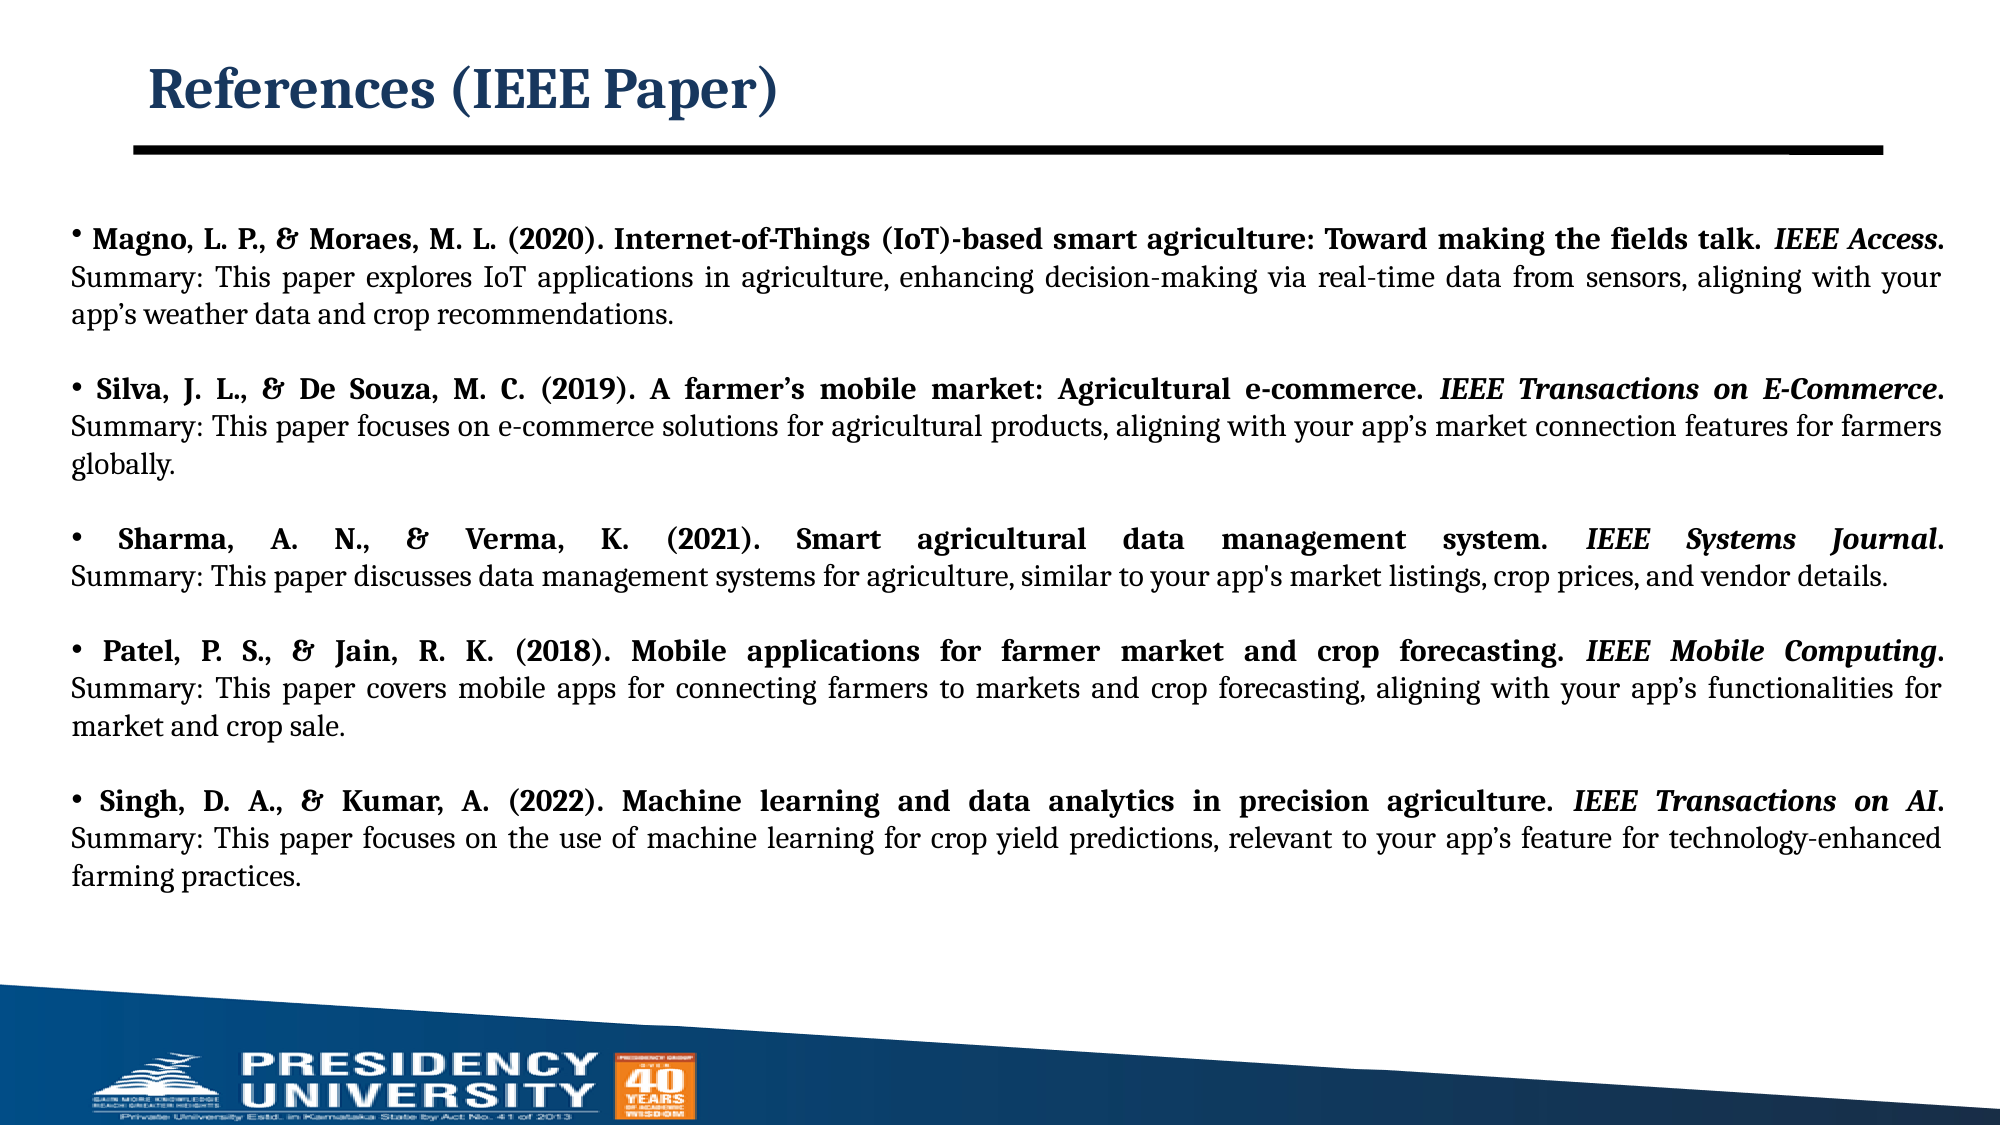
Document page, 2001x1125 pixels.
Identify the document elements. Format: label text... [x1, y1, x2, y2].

picture [0, 982, 2000, 1125]
list Magno, L. P., & Moraes, M. L. (2020). Internet-of-Things (IoT)-based smart agriculture: Toward making the fields talk. IEEE Access. Summary: This paper explores IoT applications in agriculture, enhancing decision-making via real-time data from sensors, aligning with your app’s weather data and crop recommendations. Silva, J. L., & De Souza, M. C. (2019). A farmer’s mobile market: Agricultural e-commerce. IEEE Transactions on E-Commerce. Summary: This paper focuses on e-commerce solutions for agricultural products, aligning with your app’s market connection features for farmers globally. Sharma, A. N., & Verma, K. (2021). Smart agricultural data management system. IEEE Systems Journal. Summary: This paper discusses data management systems for agriculture, similar to your app's market listings, crop prices, and vendor details. Patel, P. S., & Jain, R. K. (2018). Mobile applications for farmer market and crop forecasting. IEEE Mobile Computing. Summary: This paper covers mobile apps for connecting farmers to markets and crop forecasting, aligning with your app’s functionalities for market and crop sale. Singh, D. A., & Kumar, A. (2022). Machine learning and data analytics in precision agriculture. IEEE Transactions on AI. Summary: This paper focuses on the use of machine learning for crop yield predictions, relevant to your app’s feature for technology-enhanced farming practices. [56, 210, 1960, 938]
title References (IEEE Paper) [133, 45, 1884, 125]
